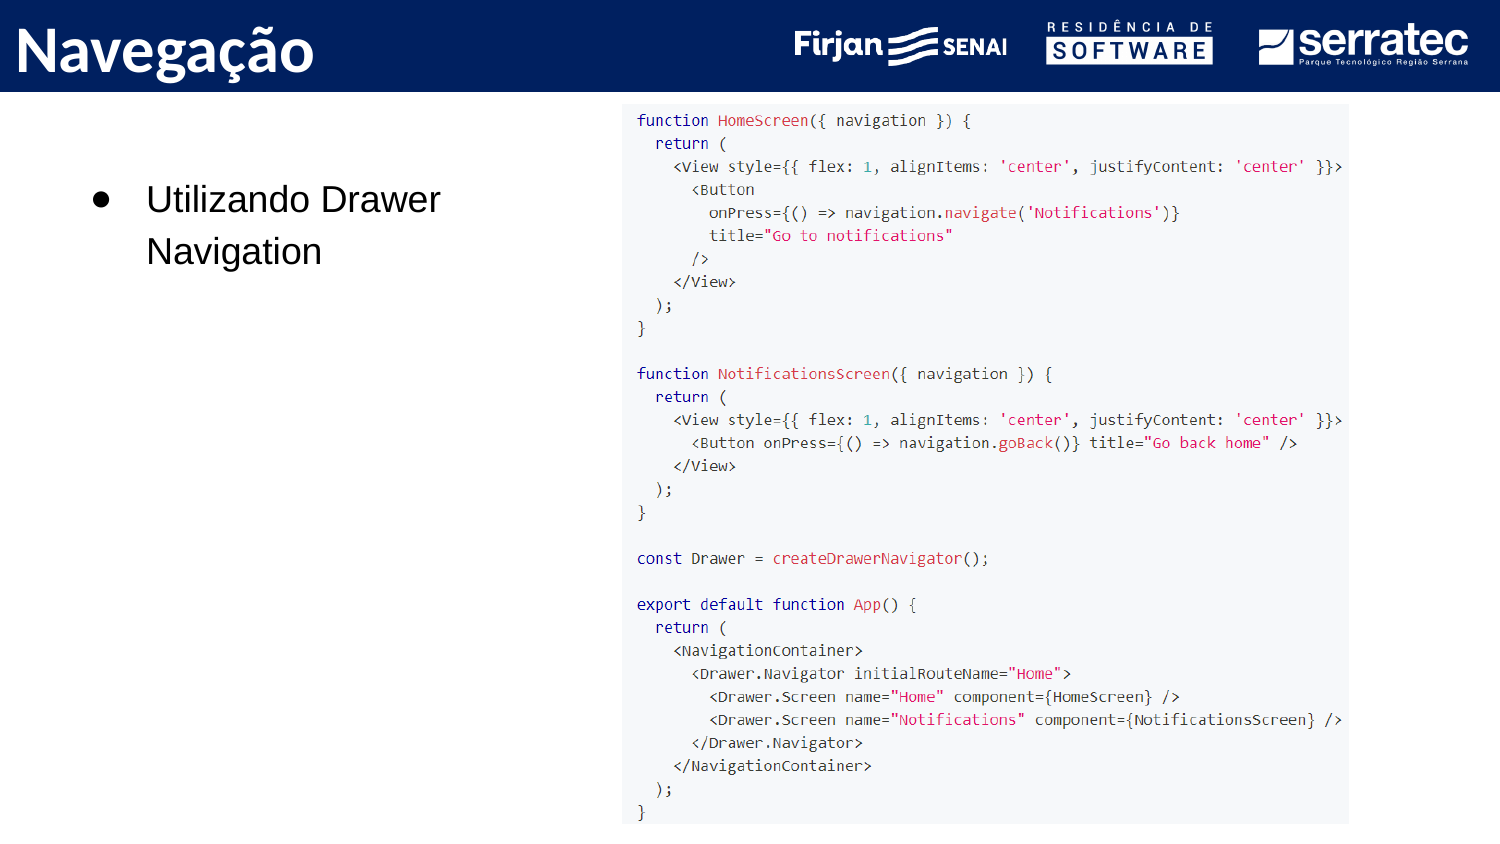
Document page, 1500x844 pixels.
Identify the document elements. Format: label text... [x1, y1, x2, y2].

picture [622, 104, 1349, 825]
text_box Utilizando Drawer Navigation [55, 153, 582, 729]
title Navegação [0, 0, 790, 72]
picture [771, 12, 1239, 80]
picture [1259, 23, 1468, 66]
